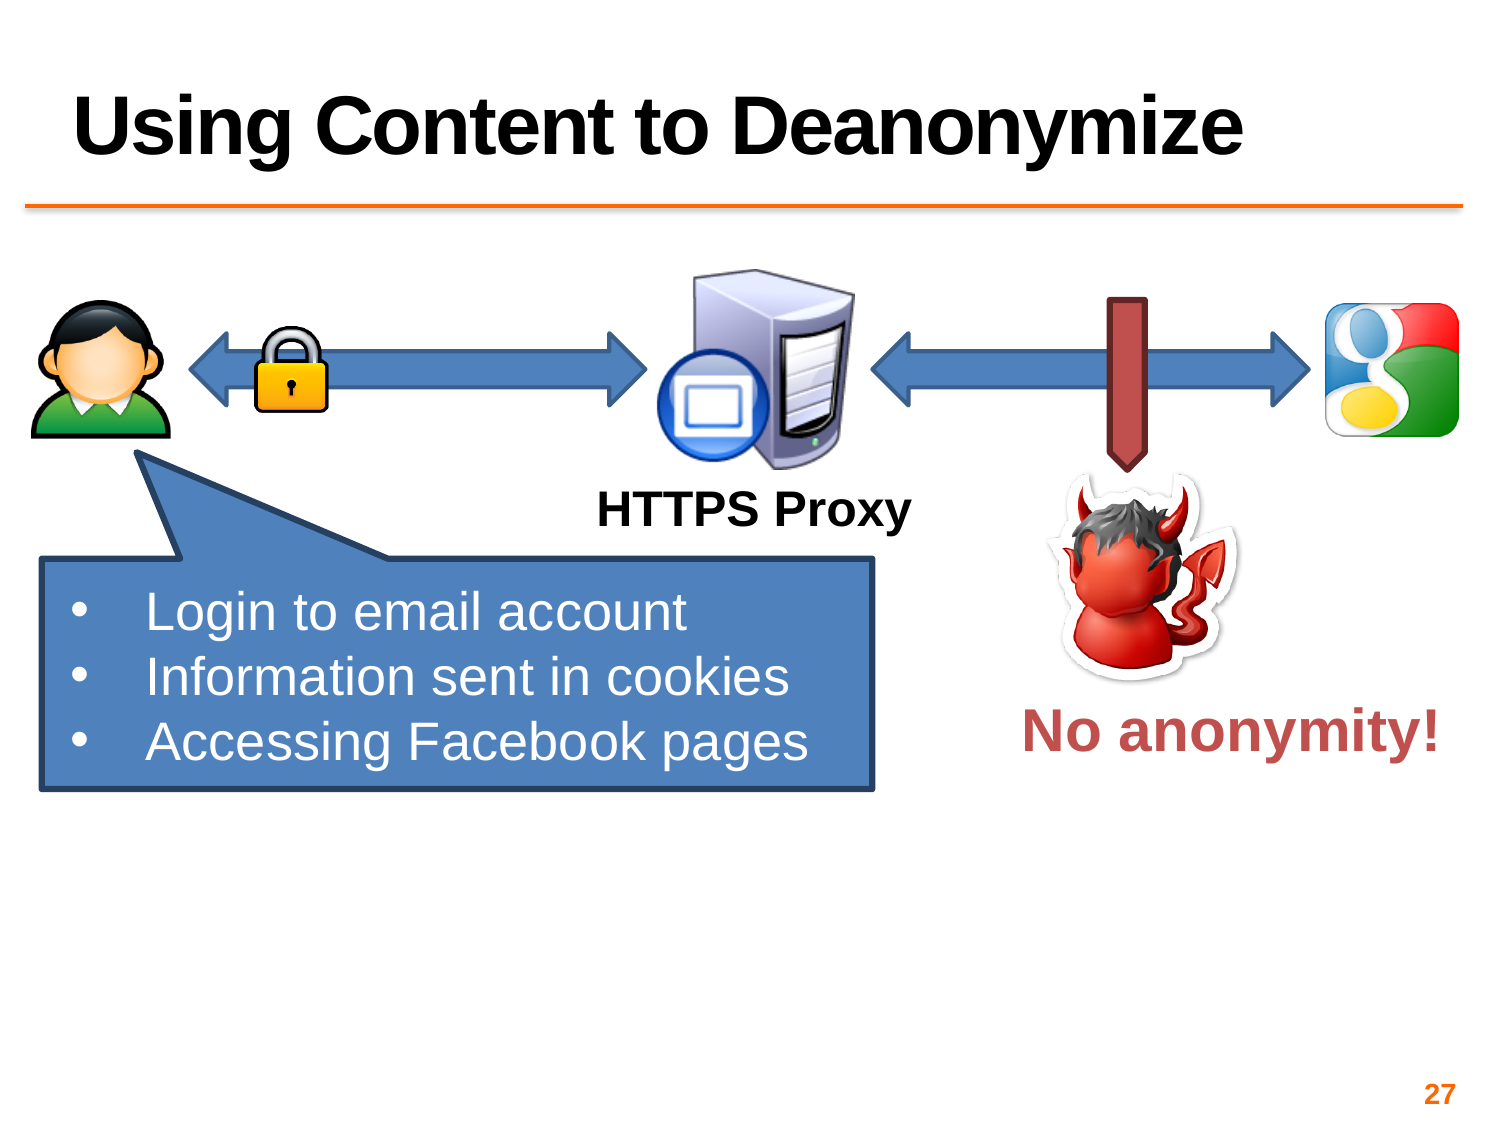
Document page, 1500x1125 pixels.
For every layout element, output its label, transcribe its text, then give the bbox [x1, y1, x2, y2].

text_box [1147, 331, 1308, 408]
text_box HTTPS Proxy [581, 469, 928, 545]
text_box [870, 331, 1107, 408]
slide_number 27 [1112, 1074, 1463, 1110]
picture [1313, 291, 1470, 448]
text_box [190, 325, 646, 413]
picture [1035, 469, 1254, 688]
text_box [41, 558, 887, 790]
text_box [1107, 297, 1147, 467]
picture [654, 269, 855, 470]
picture [30, 299, 171, 440]
title Using Content to Deanonymize [57, 2, 1463, 178]
text_box No anonymity! [994, 683, 1470, 790]
